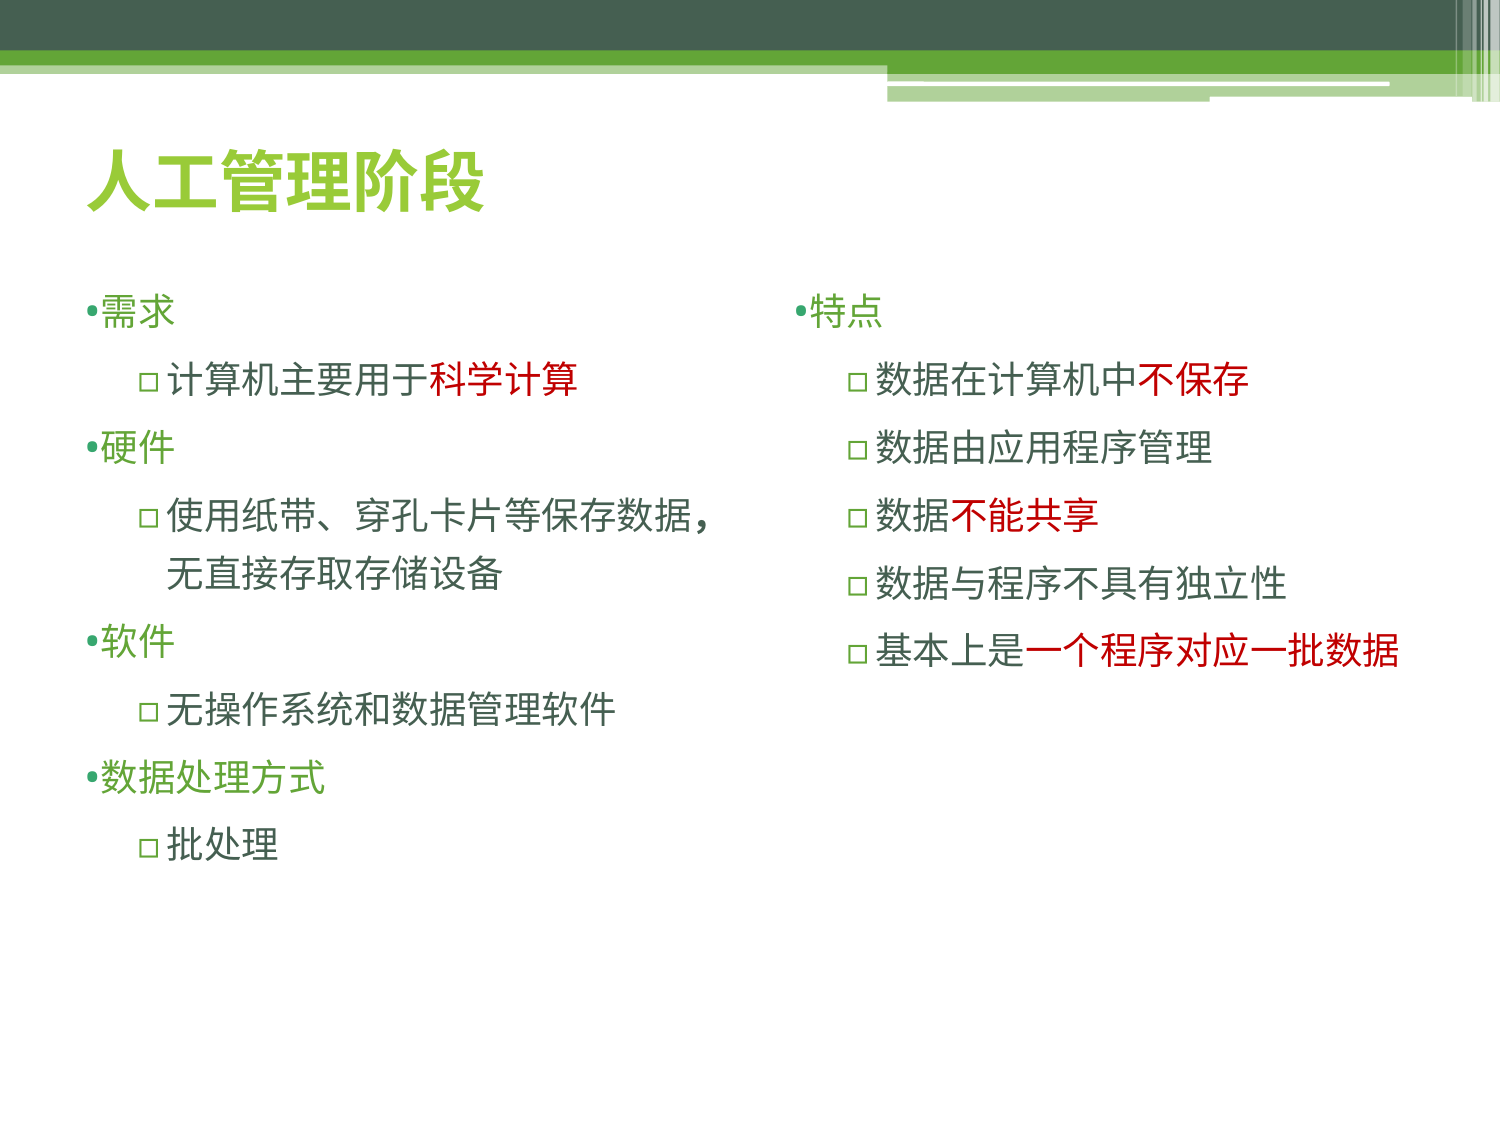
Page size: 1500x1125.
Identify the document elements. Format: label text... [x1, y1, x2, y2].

title 人工管理阶段 [70, 122, 1430, 238]
list 特点 数据在计算机中不保存 数据由应用程序管理 数据不能共享 数据与程序不具有独立性 基本上是一个程序对应一批数据 [779, 267, 1430, 1094]
list 需求 计算机主要用于科学计算 硬件 使用纸带、穿孔卡片等保存数据，无直接存取存储设备 软件 无操作系统和数据管理软件 数据处理方式 批处理 [70, 267, 721, 1094]
